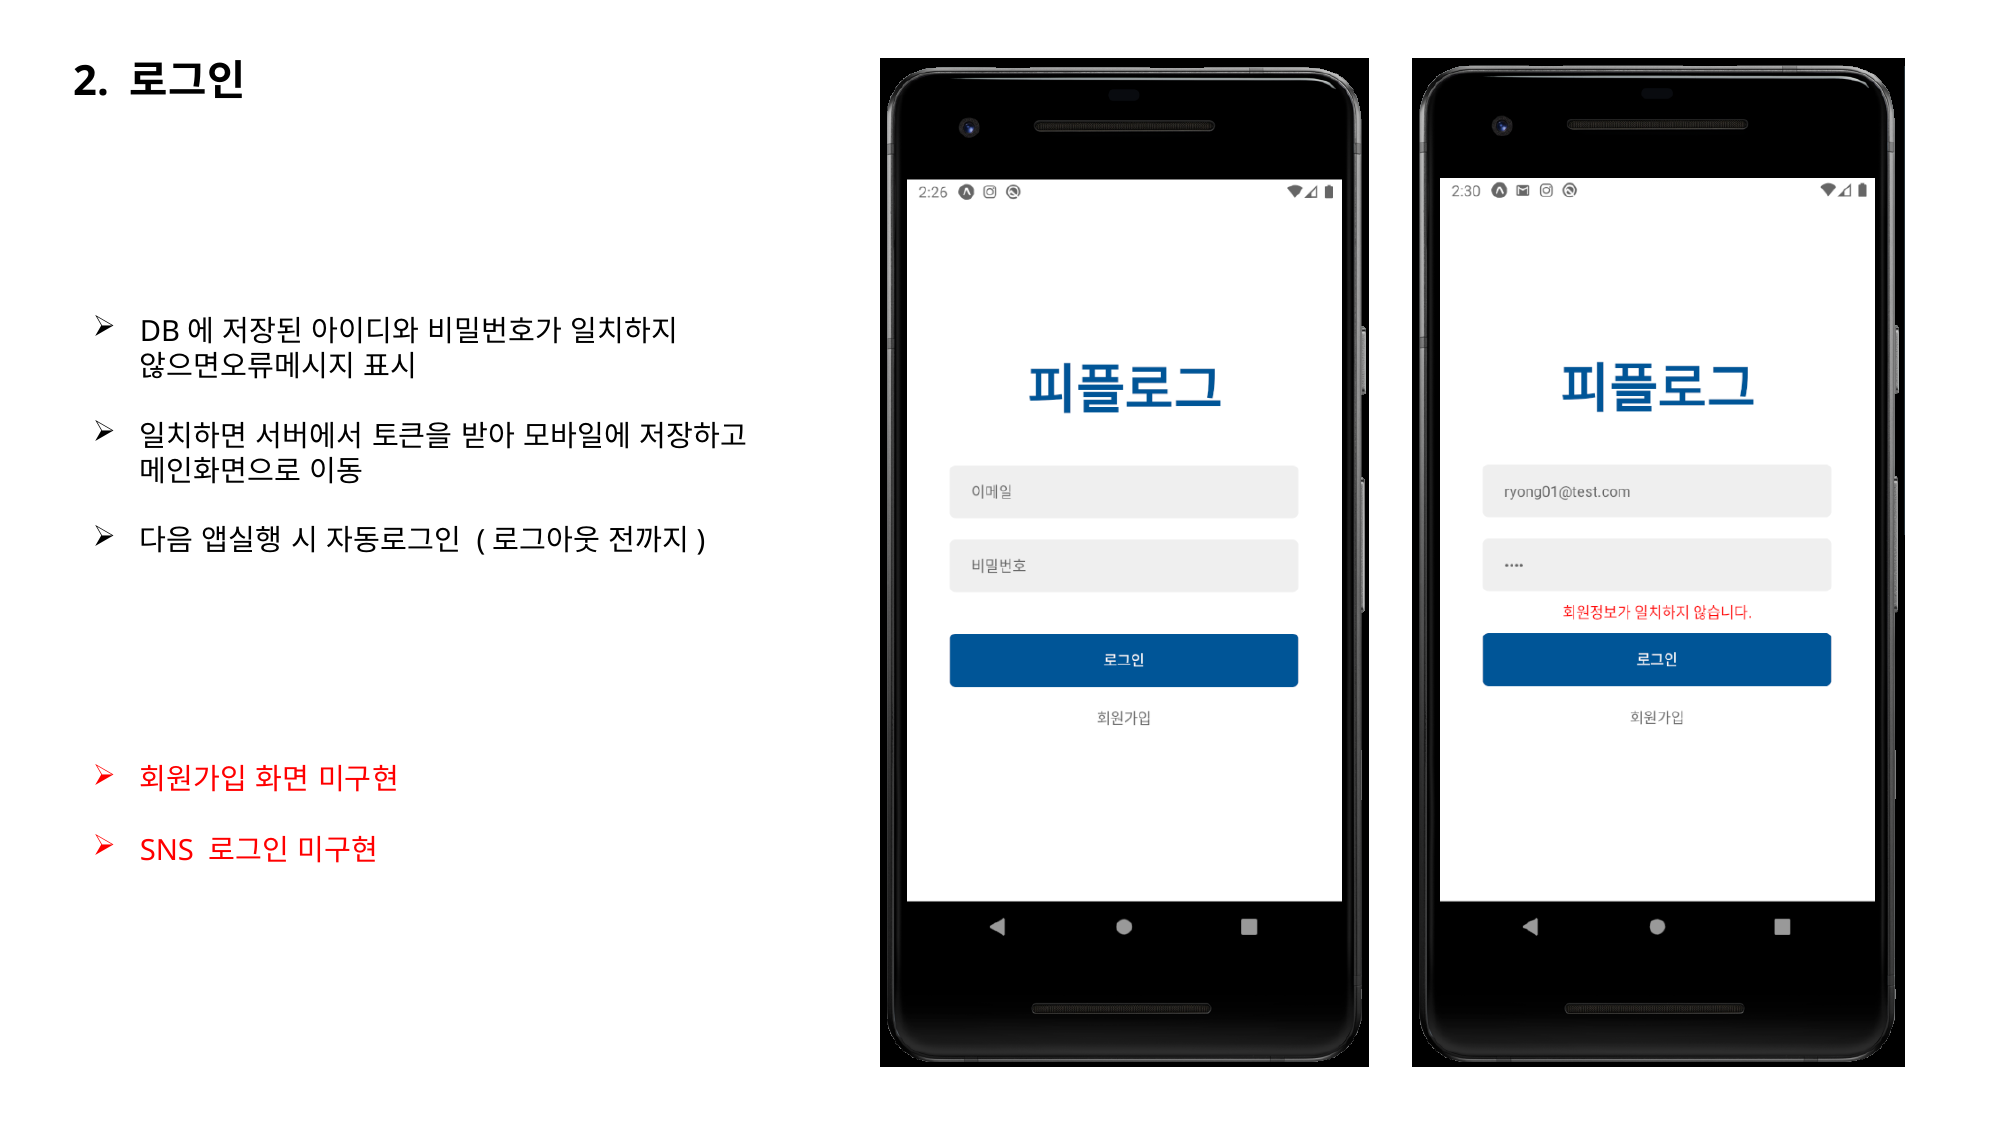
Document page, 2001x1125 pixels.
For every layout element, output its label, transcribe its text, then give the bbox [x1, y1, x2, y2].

text_box 2. 로그인 [58, 46, 261, 112]
text_box DB에 저장된 아이디와 비밀번호가 일치하지 않으면오류메시지 표시 일치하면 서버에서 토큰을 받아 모바일에 저장하고 메인화면으로 이동 다음 앱실행 시 자동로그인 (로그아웃 전까지) [78, 304, 838, 565]
text_box 회원가입 화면 미구현 SNS 로그인 미구현 [78, 753, 838, 874]
picture [880, 58, 1369, 1067]
picture [1412, 58, 1905, 1067]
